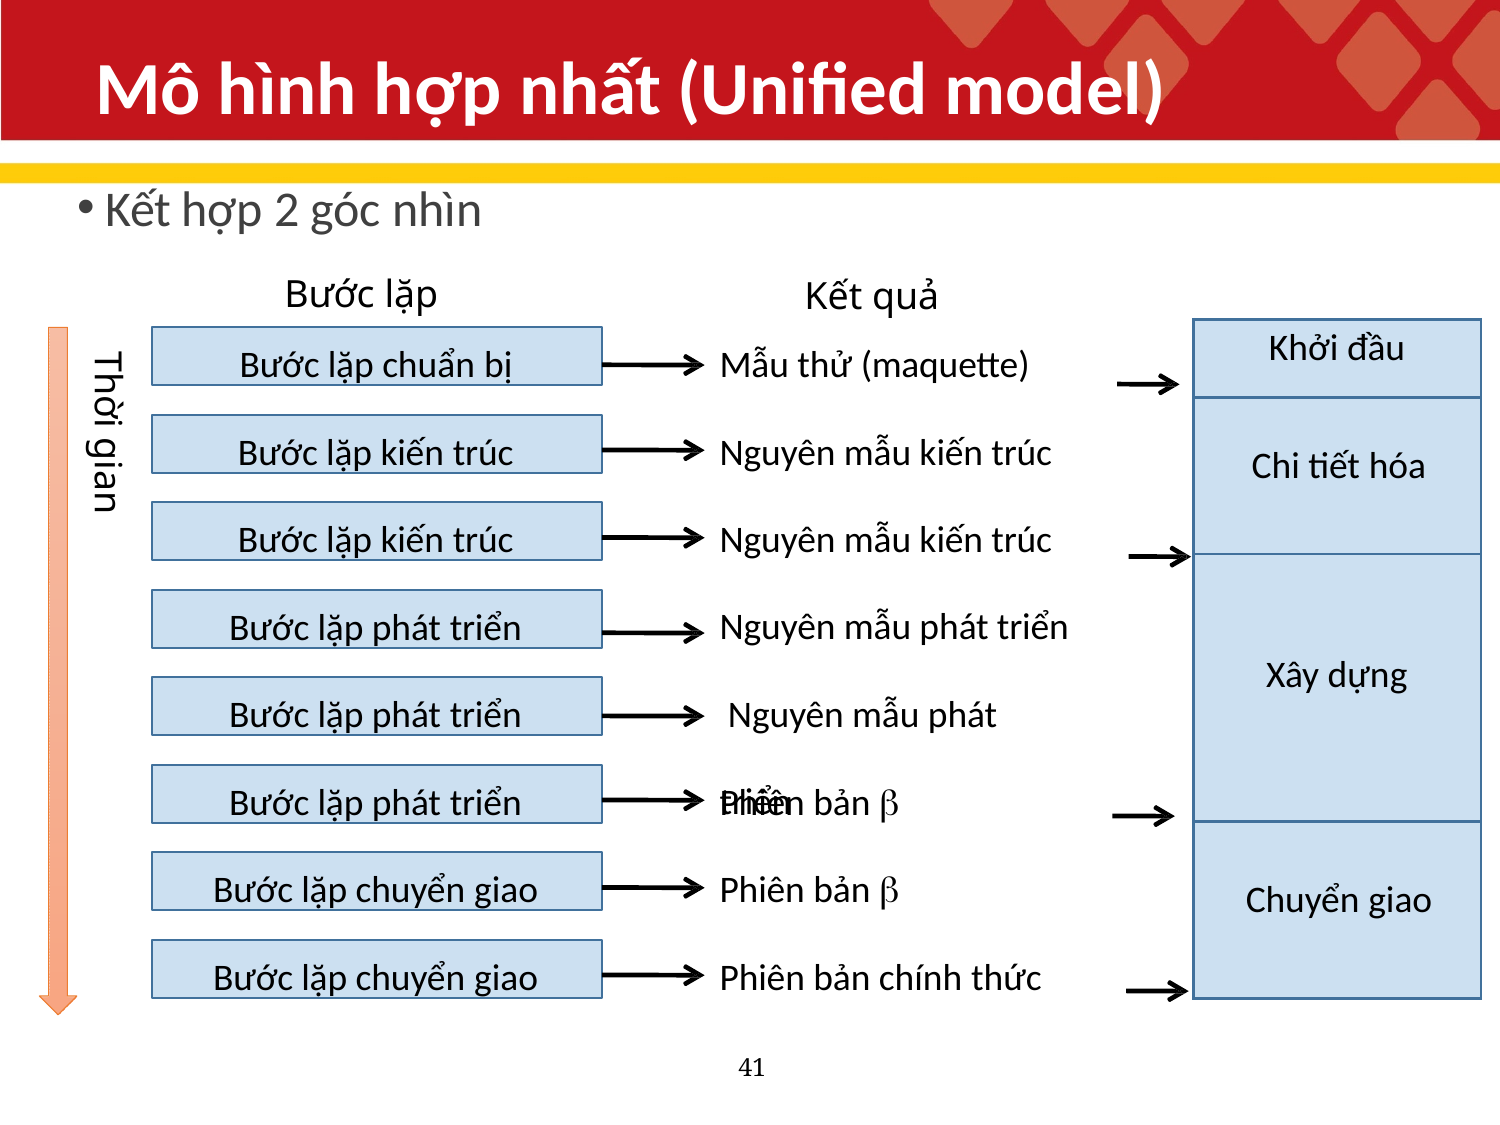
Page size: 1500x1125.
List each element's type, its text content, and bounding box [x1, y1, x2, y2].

text_box Thời gian [82, 347, 133, 525]
text_box Bước lặp chuyển giao [151, 939, 602, 998]
text_box Bước lặp kiến trúc [151, 502, 602, 561]
text_box [601, 876, 705, 899]
text_box [601, 526, 705, 549]
text_box Phiên bản  Phiên bản  [717, 775, 904, 911]
text_box Phiên bản chính thức [717, 950, 1046, 998]
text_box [38, 326, 78, 1016]
text_box [601, 789, 705, 812]
title Mô hình hợp nhất (Unified model) [93, 37, 1172, 228]
table_cell Chuyển giao [1195, 823, 1480, 997]
text_box [1112, 805, 1175, 827]
text_box 41 [732, 1056, 768, 1086]
text_box [1126, 980, 1189, 1002]
text_box Kết hợp 2 góc nhìn Bước lặp [75, 174, 487, 315]
text_box Bước lặp phát triển [151, 677, 602, 736]
text_box [601, 354, 705, 376]
table_header Khởi đầu [1195, 321, 1480, 396]
text_box Bước lặp chuẩn bị [151, 327, 602, 386]
text_box Bước lặp phát triển [151, 764, 602, 823]
text_box Kết quả Mẫu thử (maquette) Nguyên mẫu kiến trúc Nguyên mẫu kiến trúc Nguyên mẫu phát triển Nguyên mẫu phát triển [717, 247, 1075, 822]
text_box [601, 622, 705, 644]
text_box Bước lặp phát triển [151, 589, 602, 648]
text_box [601, 439, 705, 462]
text_box [1117, 373, 1180, 396]
picture [0, 0, 1500, 185]
text_box [1128, 545, 1192, 568]
text_box Bước lặp kiến trúc [151, 414, 602, 473]
table_cell Xây dựng [1195, 555, 1480, 820]
text_box Bước lặp chuyển giao [151, 852, 602, 911]
text_box [601, 705, 705, 727]
table_cell Chi tiết hóa [1195, 399, 1480, 553]
text_box [601, 964, 705, 987]
